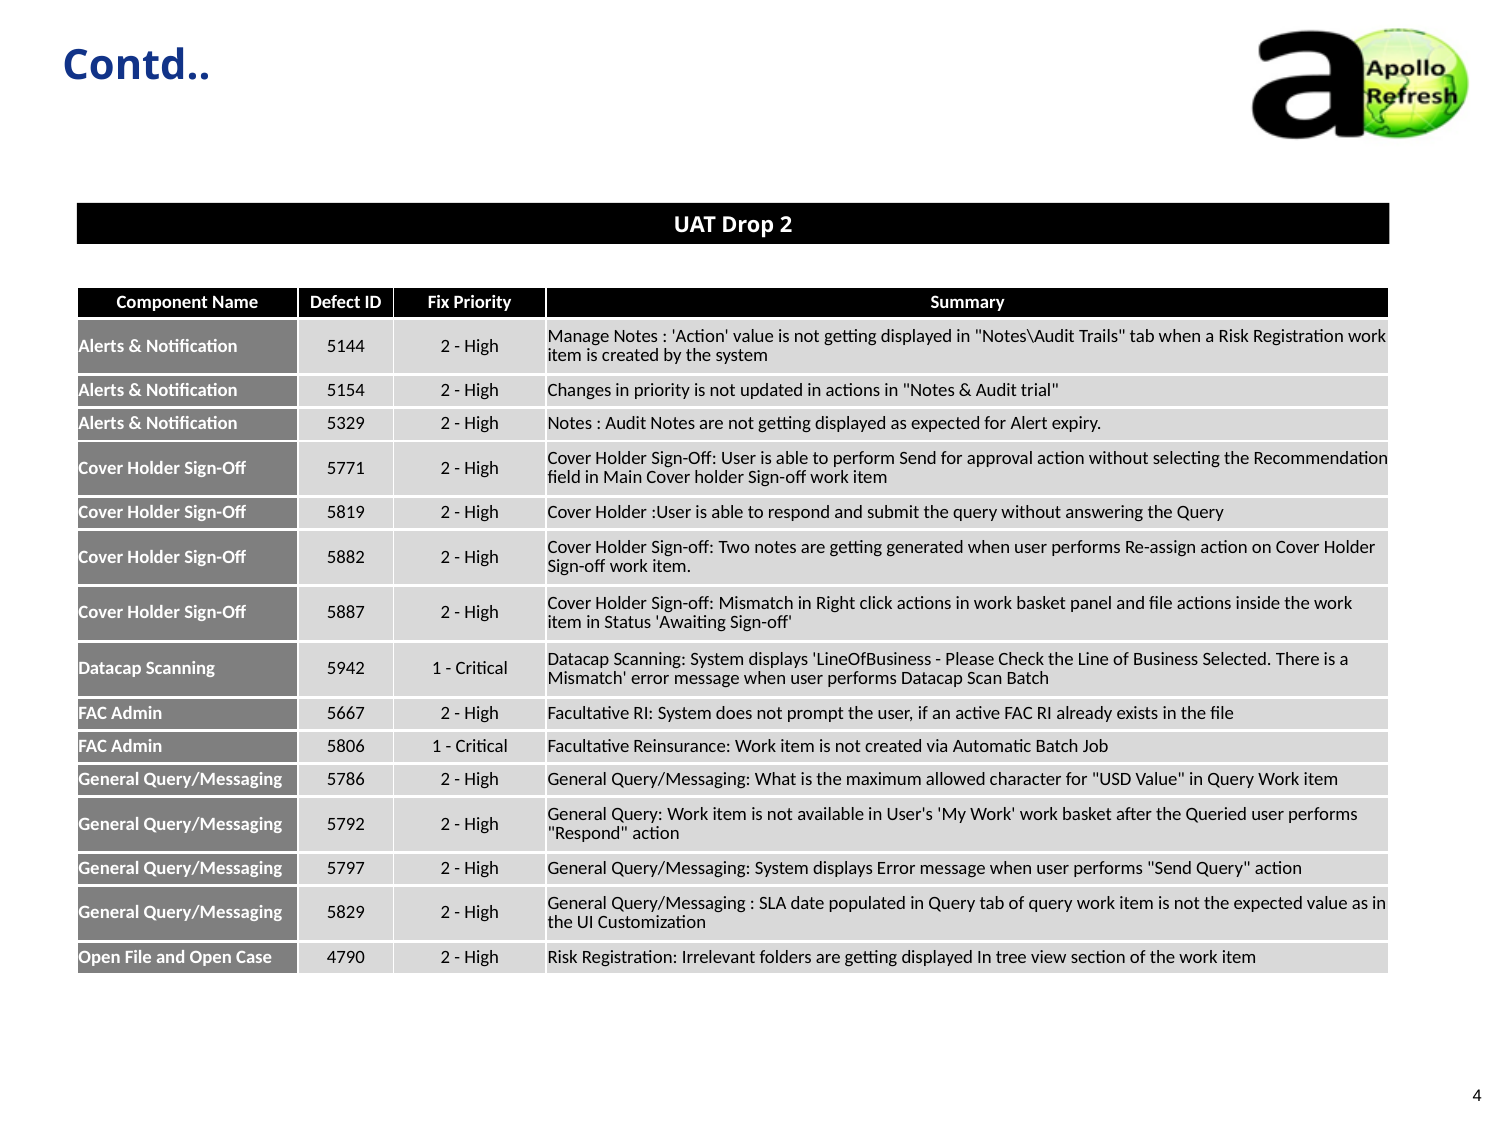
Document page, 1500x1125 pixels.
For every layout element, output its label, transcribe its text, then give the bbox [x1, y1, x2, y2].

table_cell 2 - High [394, 531, 545, 584]
text_box Contd.. [62, 37, 1083, 113]
table_cell 1 - Critical [394, 643, 545, 696]
table_cell Changes in priority is not updated in actions in "Notes & Audit trial" [547, 376, 1388, 406]
table_cell 2 - High [394, 854, 545, 884]
table_cell 5942 [299, 643, 393, 696]
table_cell Cover Holder Sign-Off [78, 531, 297, 584]
table_cell Risk Registration: Irrelevant folders are getting displayed In tree view section of the work item [547, 943, 1388, 973]
table_cell 5771 [299, 442, 393, 495]
table_cell Facultative RI: System does not prompt the user, if an active FAC RI already exists in the file [547, 699, 1388, 729]
table_cell 2 - High [394, 943, 545, 973]
table_cell Alerts & Notification [78, 376, 297, 406]
table_cell General Query/Messaging : SLA date populated in Query tab of query work item is not the expected value as in the UI Customization [547, 887, 1388, 940]
table_header Summary [547, 288, 1388, 317]
table_cell FAC Admin [78, 699, 297, 729]
table_cell 5806 [299, 732, 393, 762]
table_cell General Query/Messaging [78, 765, 297, 795]
table_cell Datacap Scanning: System displays 'LineOfBusiness - Please Check the Line of Business Selected. There is a Mismatch' error message when user performs Datacap Scan Batch [547, 643, 1388, 696]
table_cell Cover Holder Sign-off: Two notes are getting generated when user performs Re-assign action on Cover Holder Sign-off work item. [547, 531, 1388, 584]
text_box UAT Drop 2 [76, 202, 1390, 244]
table_cell FAC Admin [78, 732, 297, 762]
picture [1234, 24, 1477, 147]
table_cell 2 - High [394, 798, 545, 851]
table_cell Alerts & Notification [78, 409, 297, 440]
table_cell 1 - Critical [394, 732, 545, 762]
table_cell Facultative Reinsurance: Work item is not created via Automatic Batch Job [547, 732, 1388, 762]
table_cell 2 - High [394, 498, 545, 528]
table_cell Cover Holder :User is able to respond and submit the query without answering the Query [547, 498, 1388, 528]
table_cell 5786 [299, 765, 393, 795]
table_cell 2 - High [394, 320, 545, 373]
table_cell Cover Holder Sign-Off [78, 498, 297, 528]
table_cell 5887 [299, 587, 393, 640]
table_cell 5829 [299, 887, 393, 940]
table_cell Datacap Scanning [78, 643, 297, 696]
table_cell General Query/Messaging [78, 887, 297, 940]
table_cell Cover Holder Sign-Off: User is able to perform Send for approval action without selecting the Recommendation field in Main Cover holder Sign-off work item [547, 442, 1388, 495]
table_cell Open File and Open Case [78, 943, 297, 973]
table_cell 5154 [299, 376, 393, 406]
table_cell Manage Notes : 'Action' value is not getting displayed in "Notes\Audit Trails" tab when a Risk Registration work item is created by the system [547, 320, 1388, 373]
table_cell 2 - High [394, 442, 545, 495]
table_cell Cover Holder Sign-Off [78, 442, 297, 495]
table_cell 2 - High [394, 376, 545, 406]
table_cell 2 - High [394, 887, 545, 940]
table_header Fix Priority [394, 288, 545, 317]
table_cell Cover Holder Sign-off: Mismatch in Right click actions in work basket panel and file actions inside the work item in Status 'Awaiting Sign-off' [547, 587, 1388, 640]
table_cell General Query/Messaging: What is the maximum allowed character for "USD Value" in Query Work item [547, 765, 1388, 795]
table_cell 2 - High [394, 765, 545, 795]
table_cell 4790 [299, 943, 393, 973]
table_cell Cover Holder Sign-Off [78, 587, 297, 640]
table_cell 5792 [299, 798, 393, 851]
table_cell 5797 [299, 854, 393, 884]
table_cell 5144 [299, 320, 393, 373]
table_cell Notes : Audit Notes are not getting displayed as expected for Alert expiry. [547, 409, 1388, 440]
table_cell 5819 [299, 498, 393, 528]
table_cell 2 - High [394, 409, 545, 440]
table_cell General Query/Messaging: System displays Error message when user performs "Send Query" action [547, 854, 1388, 884]
table_cell 2 - High [394, 699, 545, 729]
table_cell General Query/Messaging [78, 854, 297, 884]
table_cell 2 - High [394, 587, 545, 640]
table_cell General Query/Messaging [78, 798, 297, 851]
table_cell Alerts & Notification [78, 320, 297, 373]
table_cell General Query: Work item is not available in User's 'My Work' work basket after the Queried user performs "Respond" action [547, 798, 1388, 851]
text_box 4 [1462, 1077, 1488, 1112]
table_header Component Name [78, 288, 297, 317]
table_cell 5329 [299, 409, 393, 440]
table_header Defect ID [299, 288, 393, 317]
table_cell 5667 [299, 699, 393, 729]
table_cell 5882 [299, 531, 393, 584]
